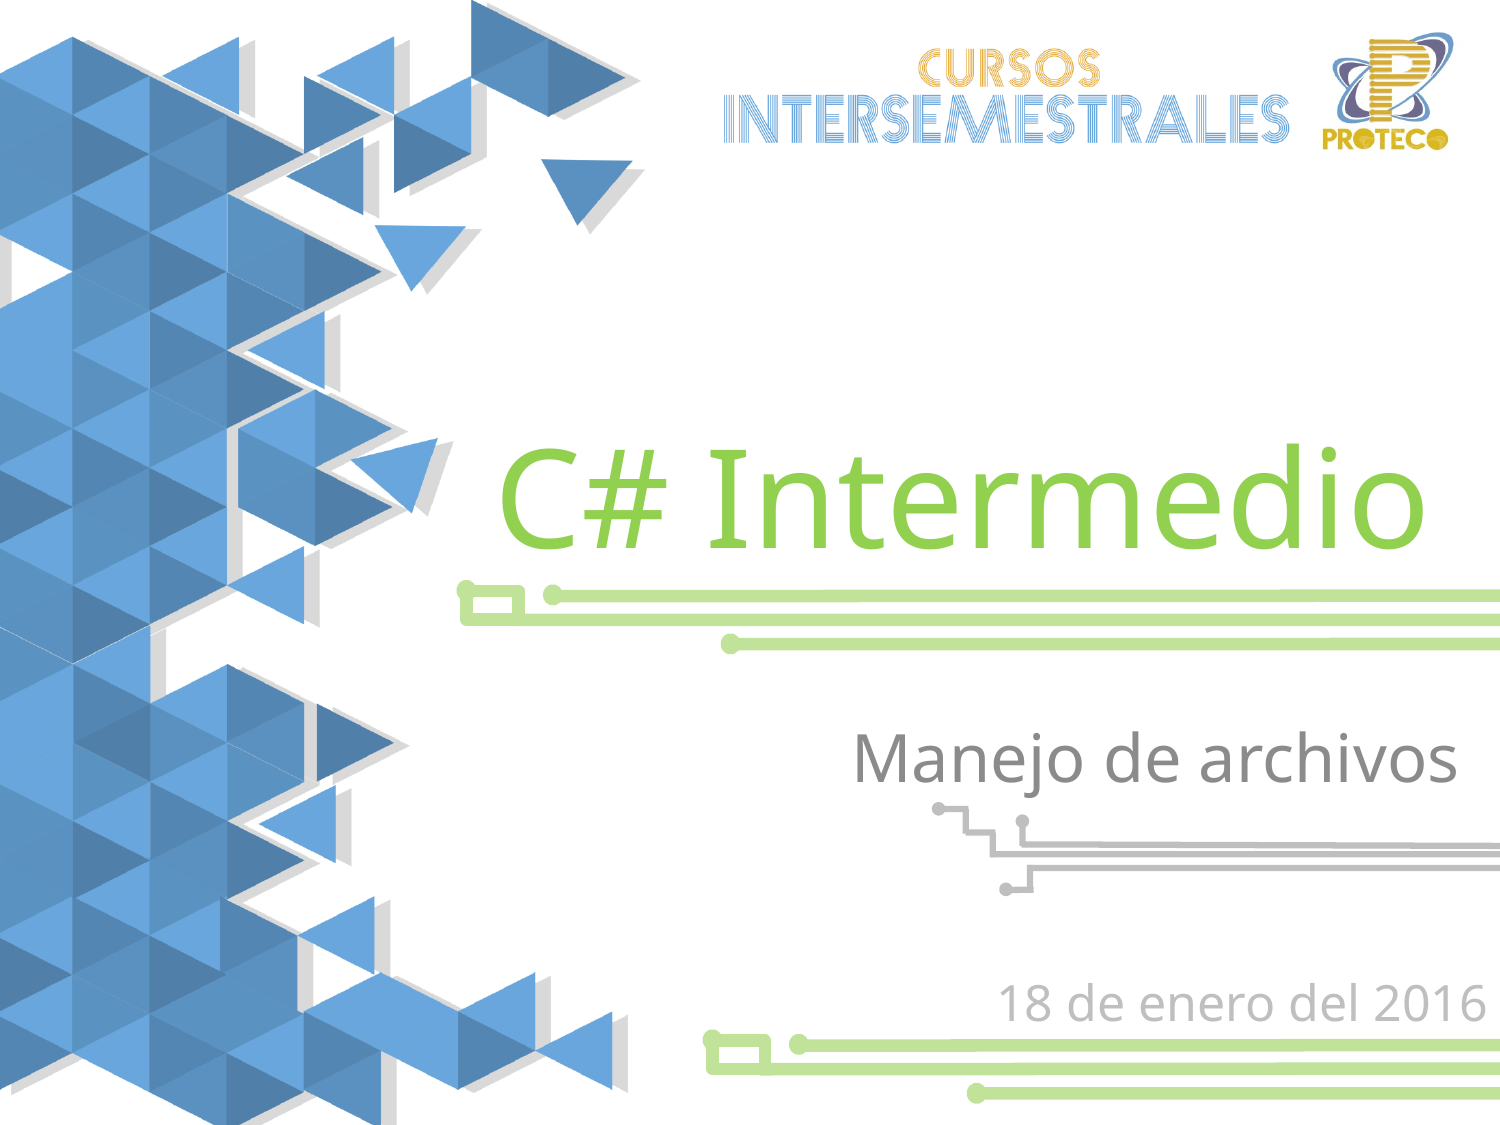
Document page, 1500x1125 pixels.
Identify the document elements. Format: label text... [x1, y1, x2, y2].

picture [714, 42, 1294, 150]
text_box Manejo de archivos [425, 708, 1475, 886]
picture [1298, 26, 1483, 161]
text_box 18 de enero del 2016 [453, 964, 1500, 1125]
picture [0, 0, 675, 1125]
text_box C# Intermedio [336, 373, 1446, 615]
